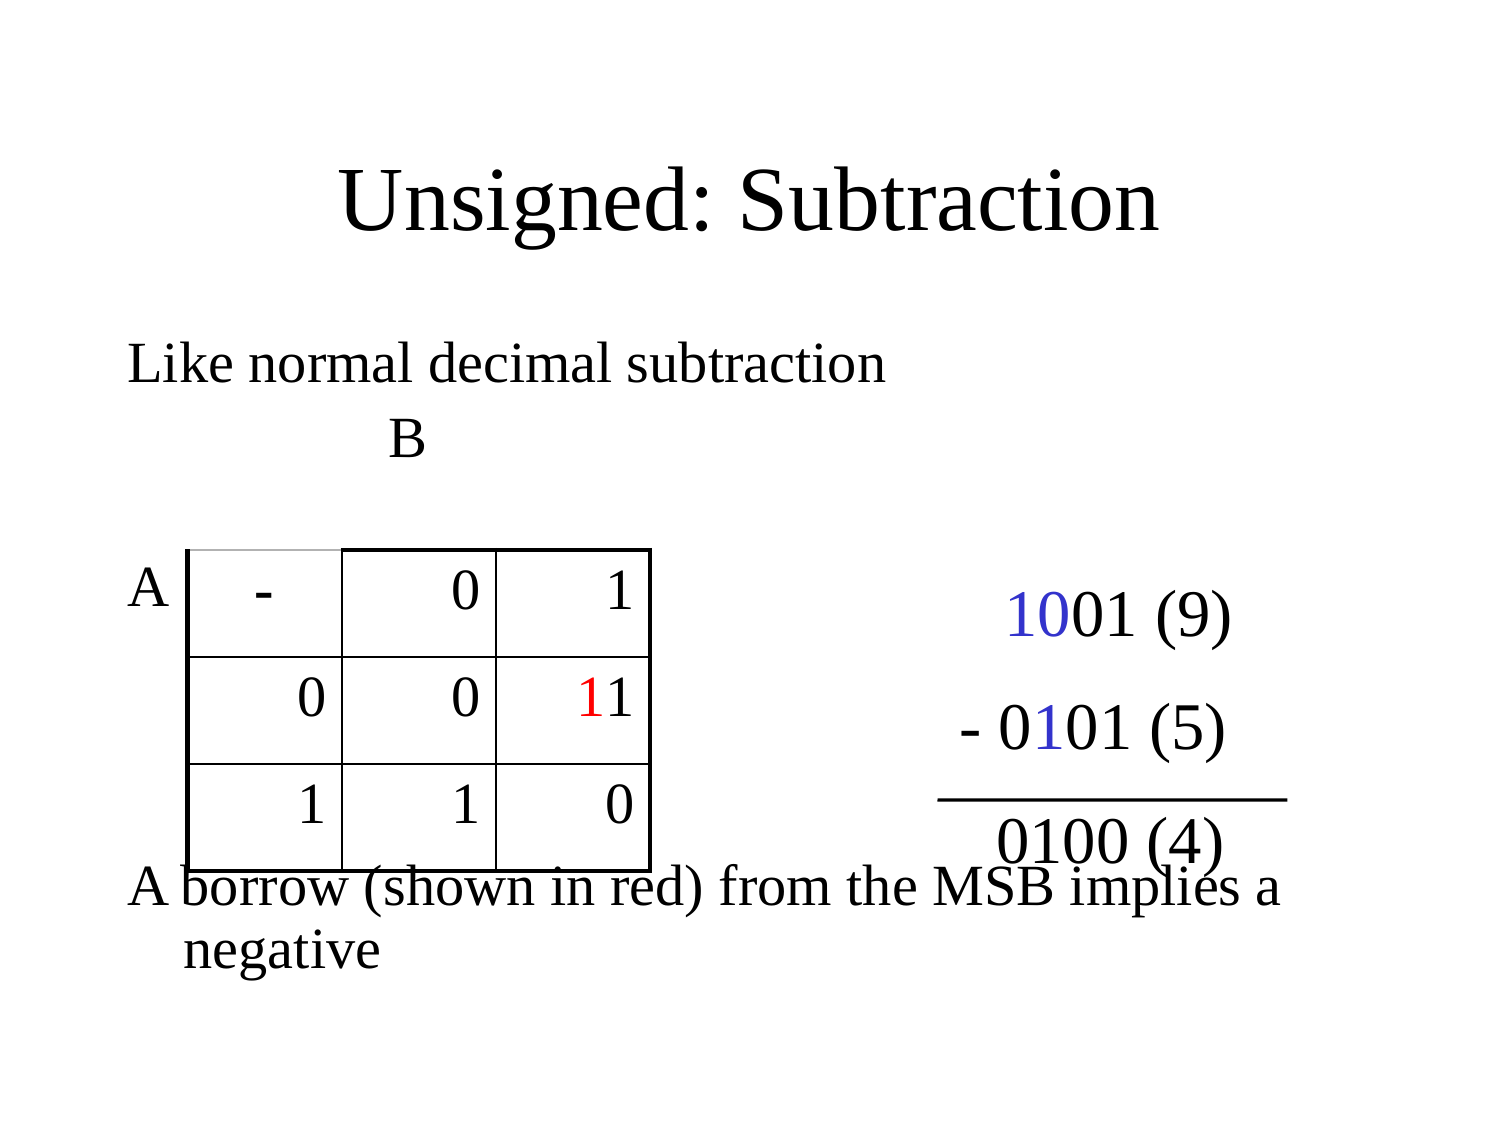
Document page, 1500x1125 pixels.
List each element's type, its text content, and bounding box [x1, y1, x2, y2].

table_header 1 [497, 552, 648, 656]
title Unsigned: Subtraction [112, 99, 1388, 288]
table_cell 1 [343, 765, 495, 869]
table_cell 11 [497, 658, 648, 763]
table_cell 0 [190, 658, 341, 763]
text_box 1001 (9) - 0101 (5) 0100 (4) [837, 562, 1350, 884]
list Like normal decimal subtraction B A A borrow (shown in red) from the MSB implies a negative [112, 324, 1388, 1000]
table_cell 0 [497, 765, 648, 869]
table_cell 1 [190, 765, 341, 869]
table_cell 0 [343, 658, 495, 763]
table_header 0 [343, 552, 495, 656]
table_header - [190, 551, 341, 656]
